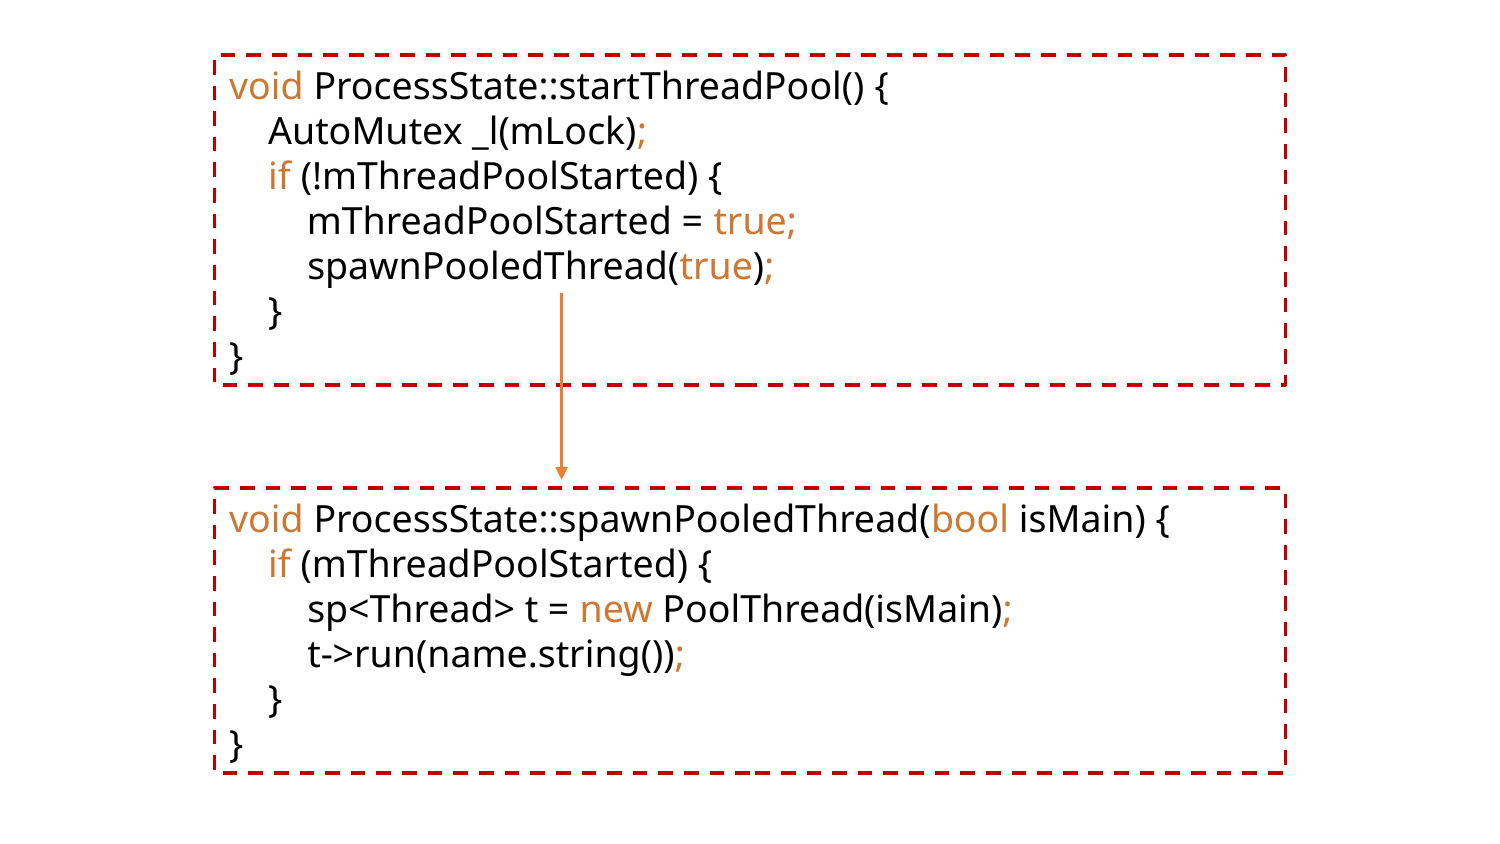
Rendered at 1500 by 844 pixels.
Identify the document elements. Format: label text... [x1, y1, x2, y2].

text_box void ProcessState::spawnPooledThread(bool isMain) { if (mThreadPoolStarted) { sp<Thread> t = new PoolThread(isMain); t->run(name.string()); } } [214, 488, 1286, 773]
text_box void ProcessState::startThreadPool() { AutoMutex _l(mLock); if (!mThreadPoolStarted) { mThreadPoolStarted = true; spawnPooledThread(true); } } [214, 55, 1286, 385]
